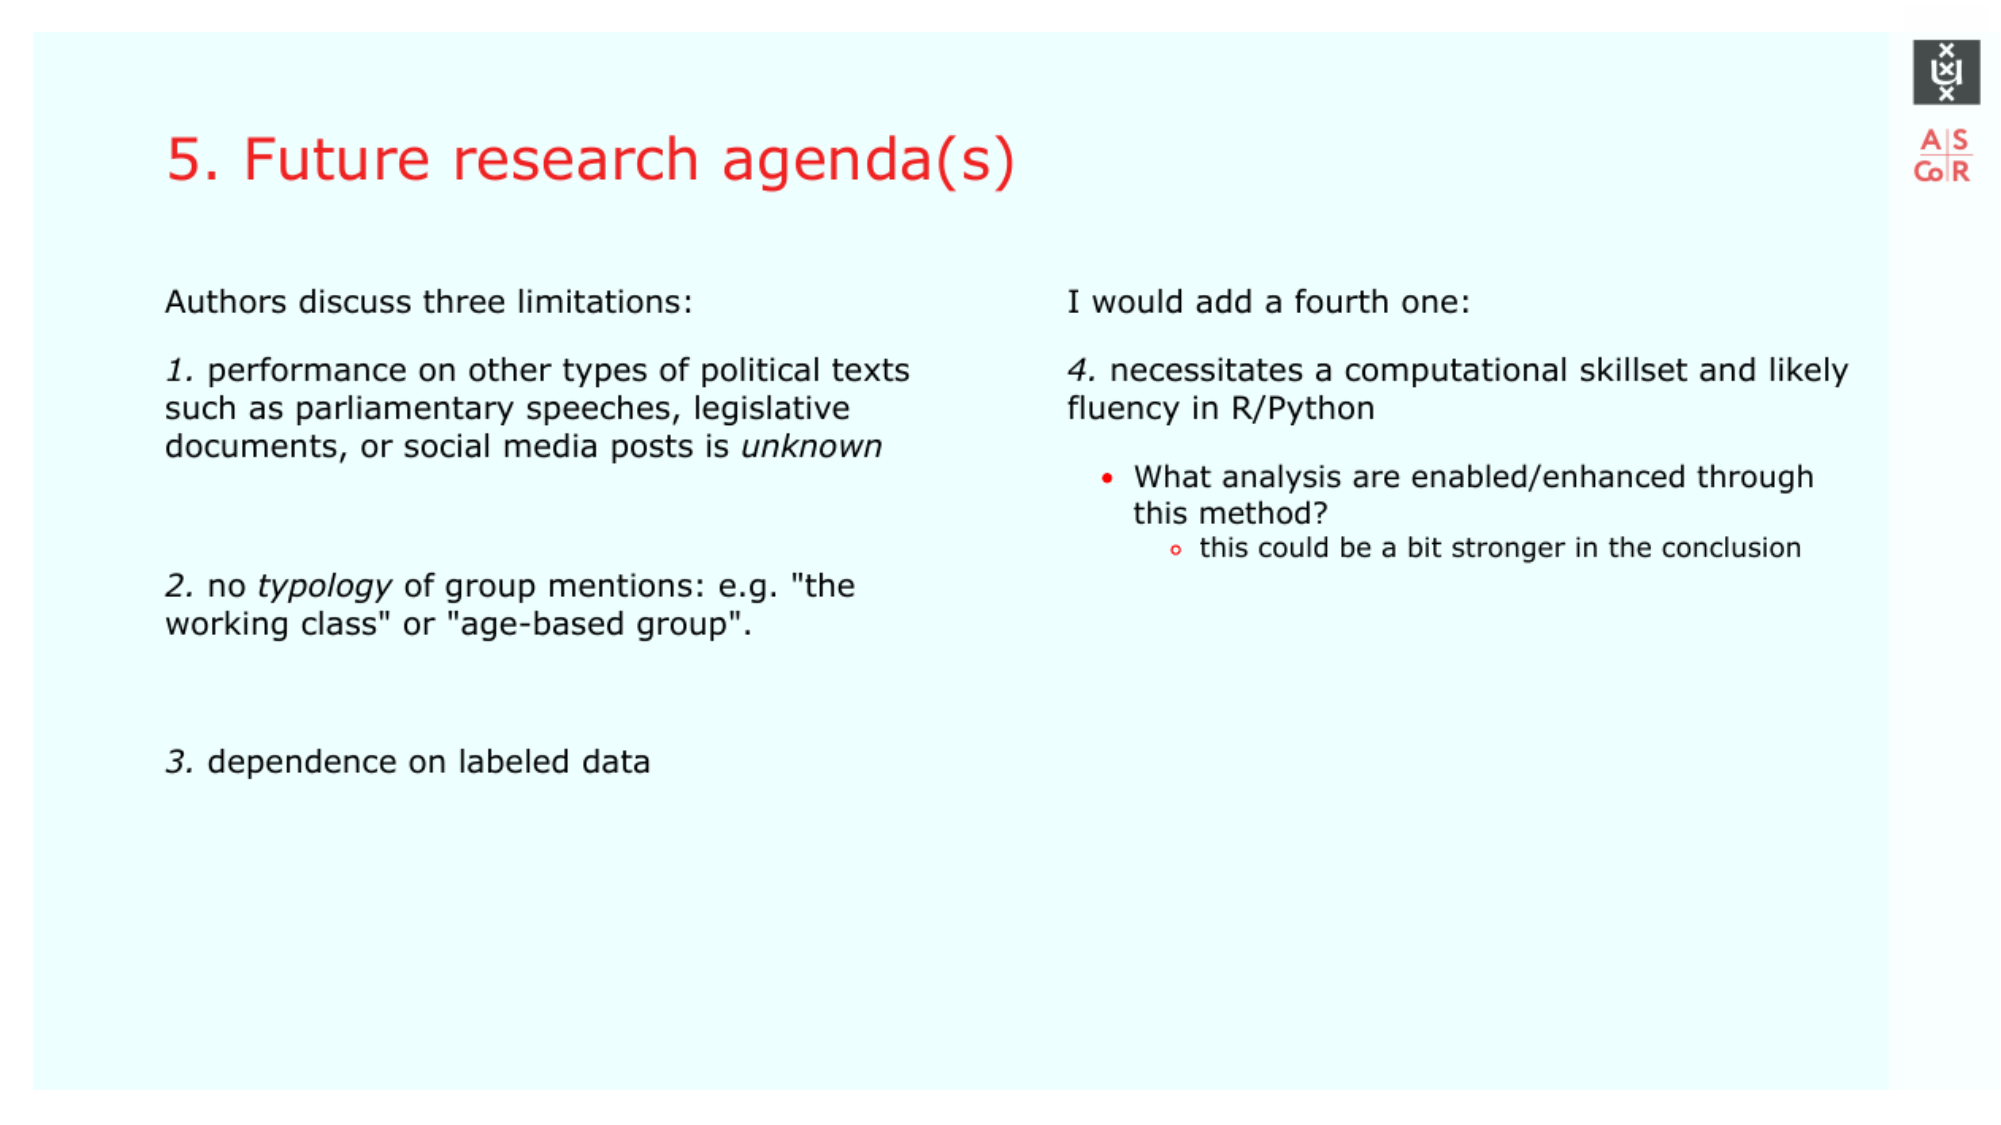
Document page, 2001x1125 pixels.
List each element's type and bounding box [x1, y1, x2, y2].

list [0, 0, 2000, 1125]
